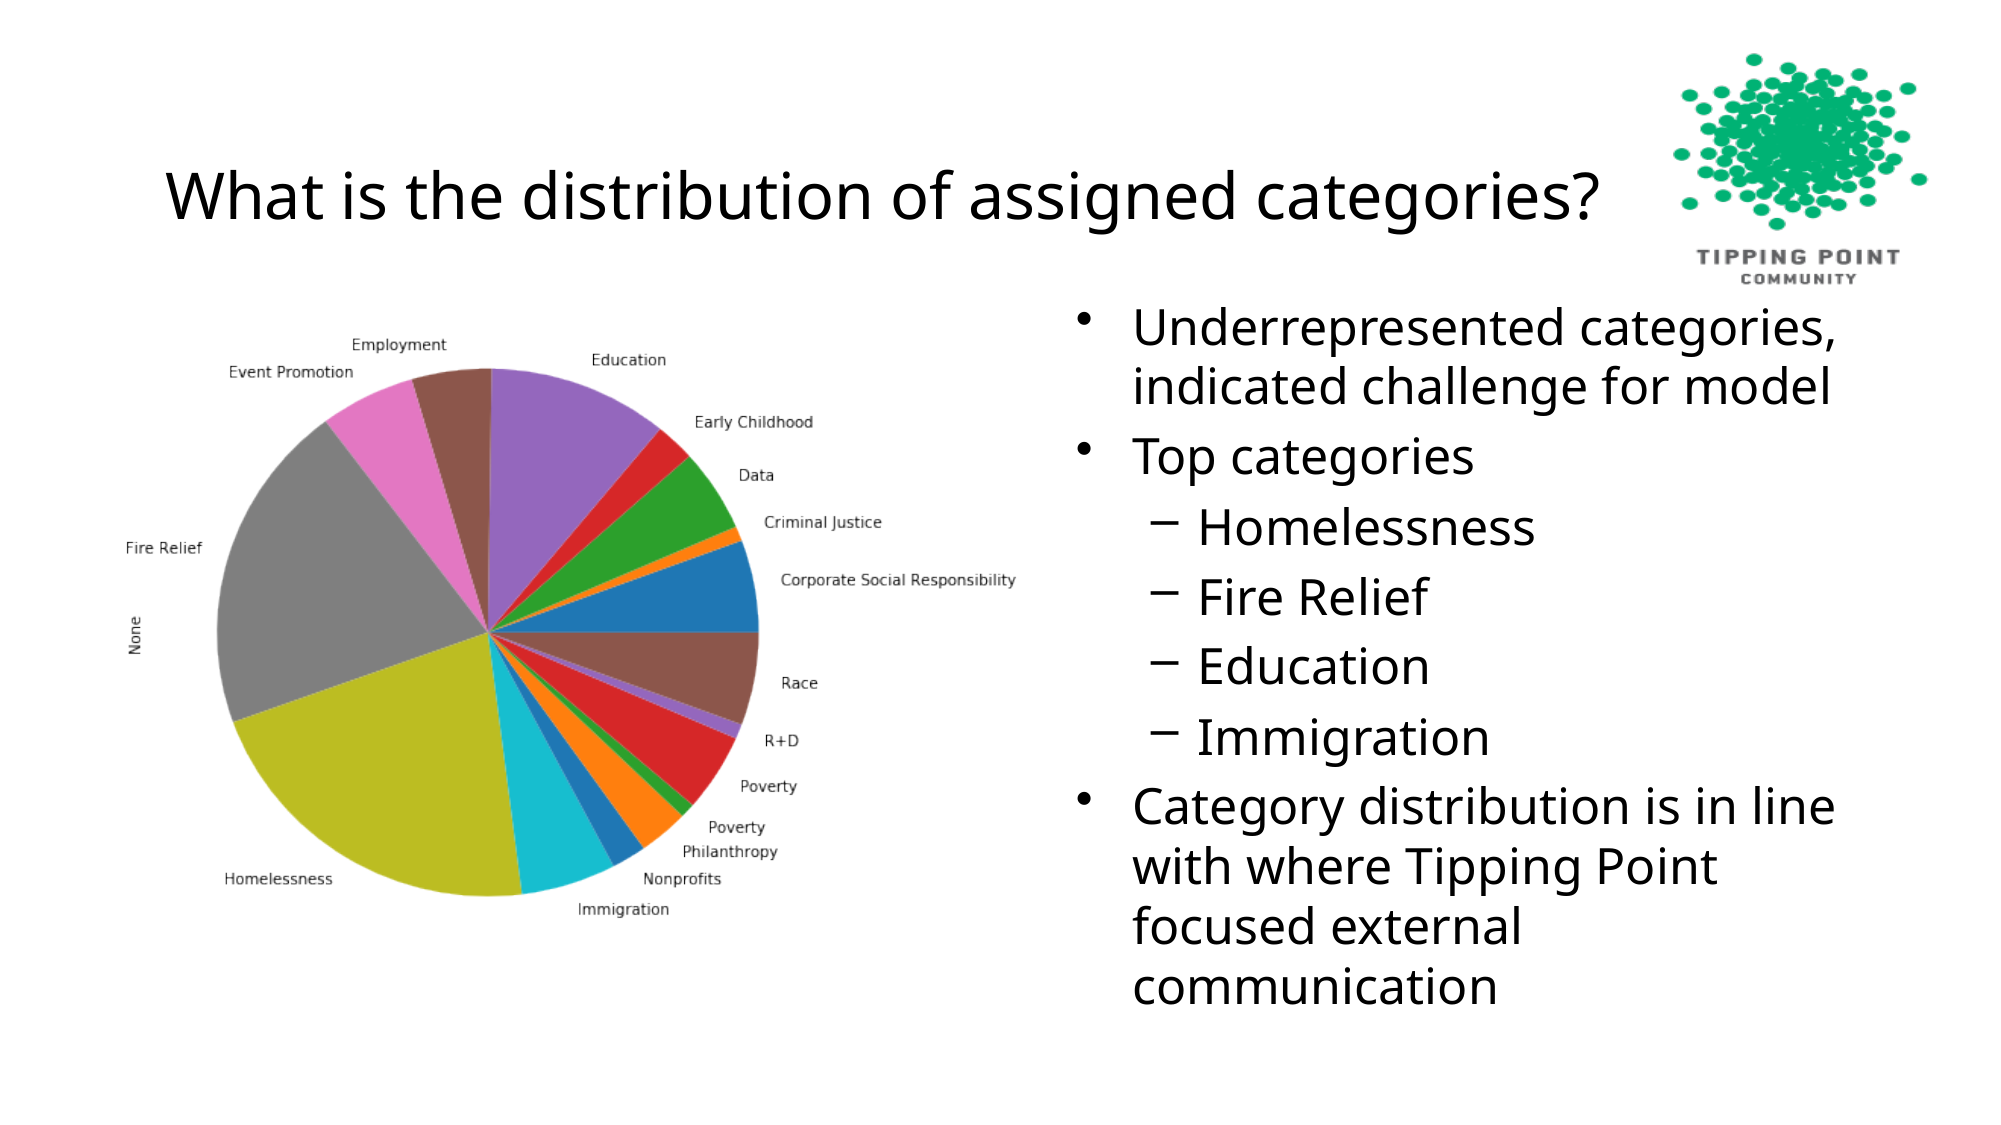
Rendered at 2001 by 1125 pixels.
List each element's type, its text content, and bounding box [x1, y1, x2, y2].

title What is the distribution of assigned categories? [150, 99, 1850, 288]
list Underrepresented categories, indicated challenge for model Top categories Homelessness Fire Relief Education Immigration Category distribution is in line with where Tipping Point focused external communication [1060, 287, 1895, 963]
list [115, 287, 1027, 979]
